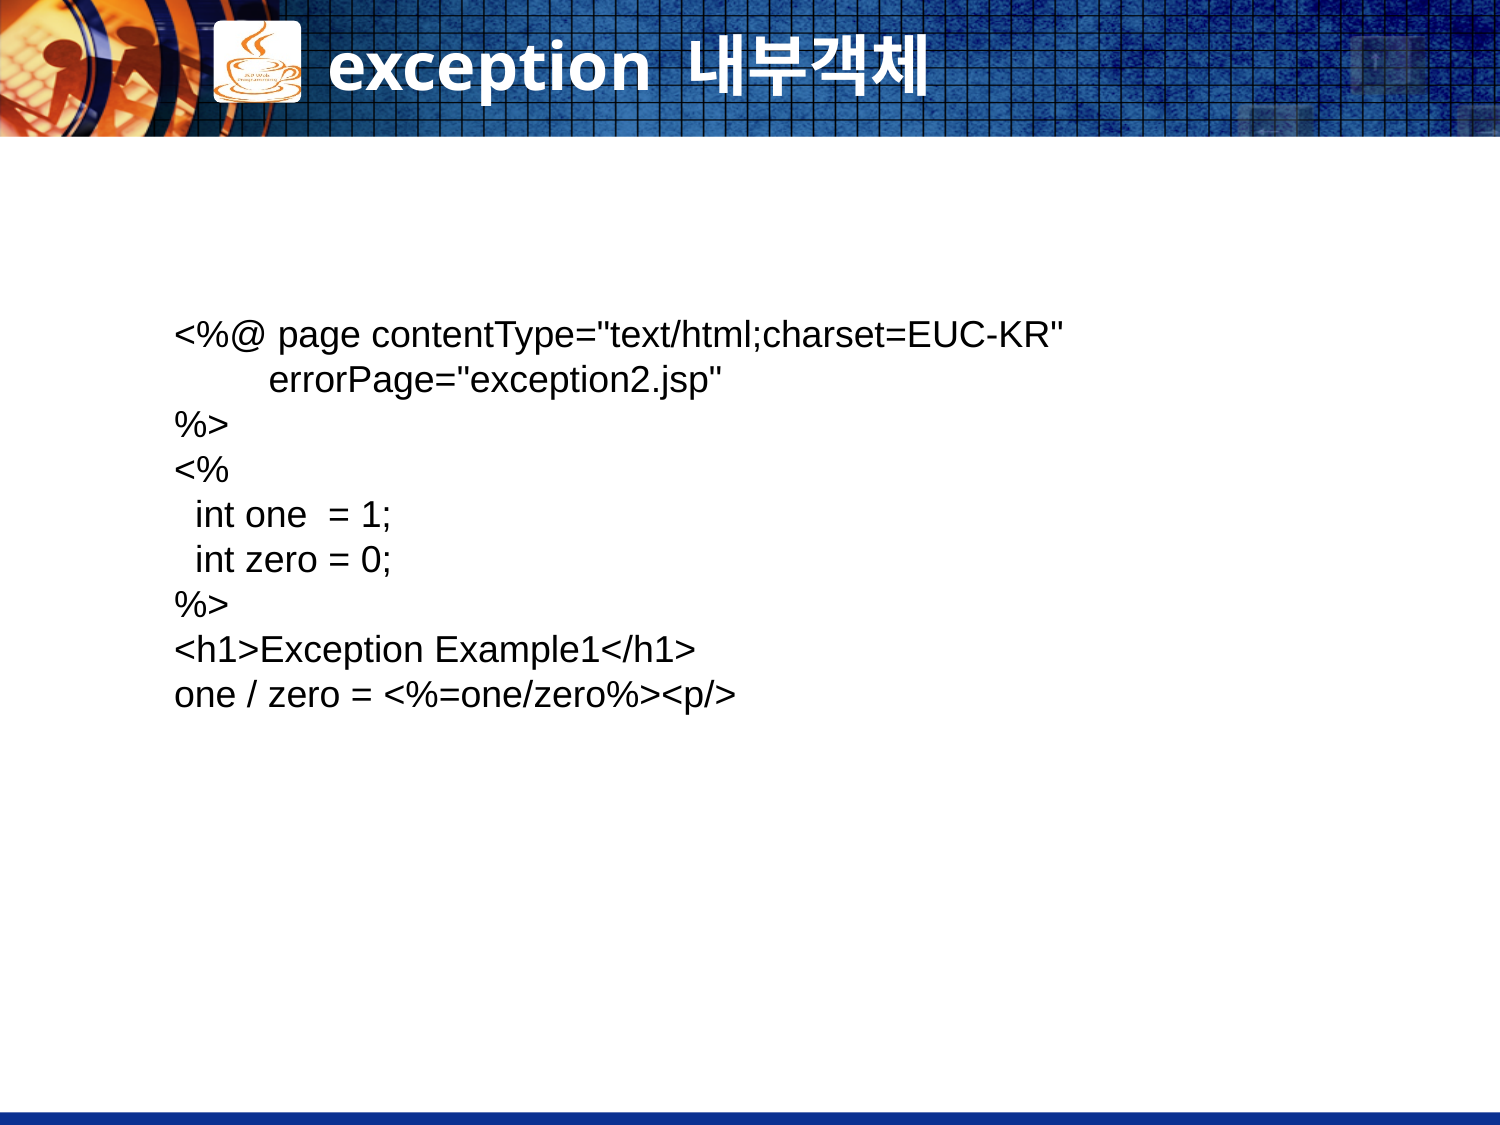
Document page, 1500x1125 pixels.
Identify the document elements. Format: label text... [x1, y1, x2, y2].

text_box <%@ page contentType="text/html;charset=EUC-KR" errorPage="exception2.jsp" %> <% int one = 1; int zero = 0; %> <h1>Exception Example1</h1> one / zero = <%=one/zero%><p/> [159, 302, 1459, 723]
title exception 내부객체 [312, 17, 1388, 111]
picture [0, 0, 1500, 138]
